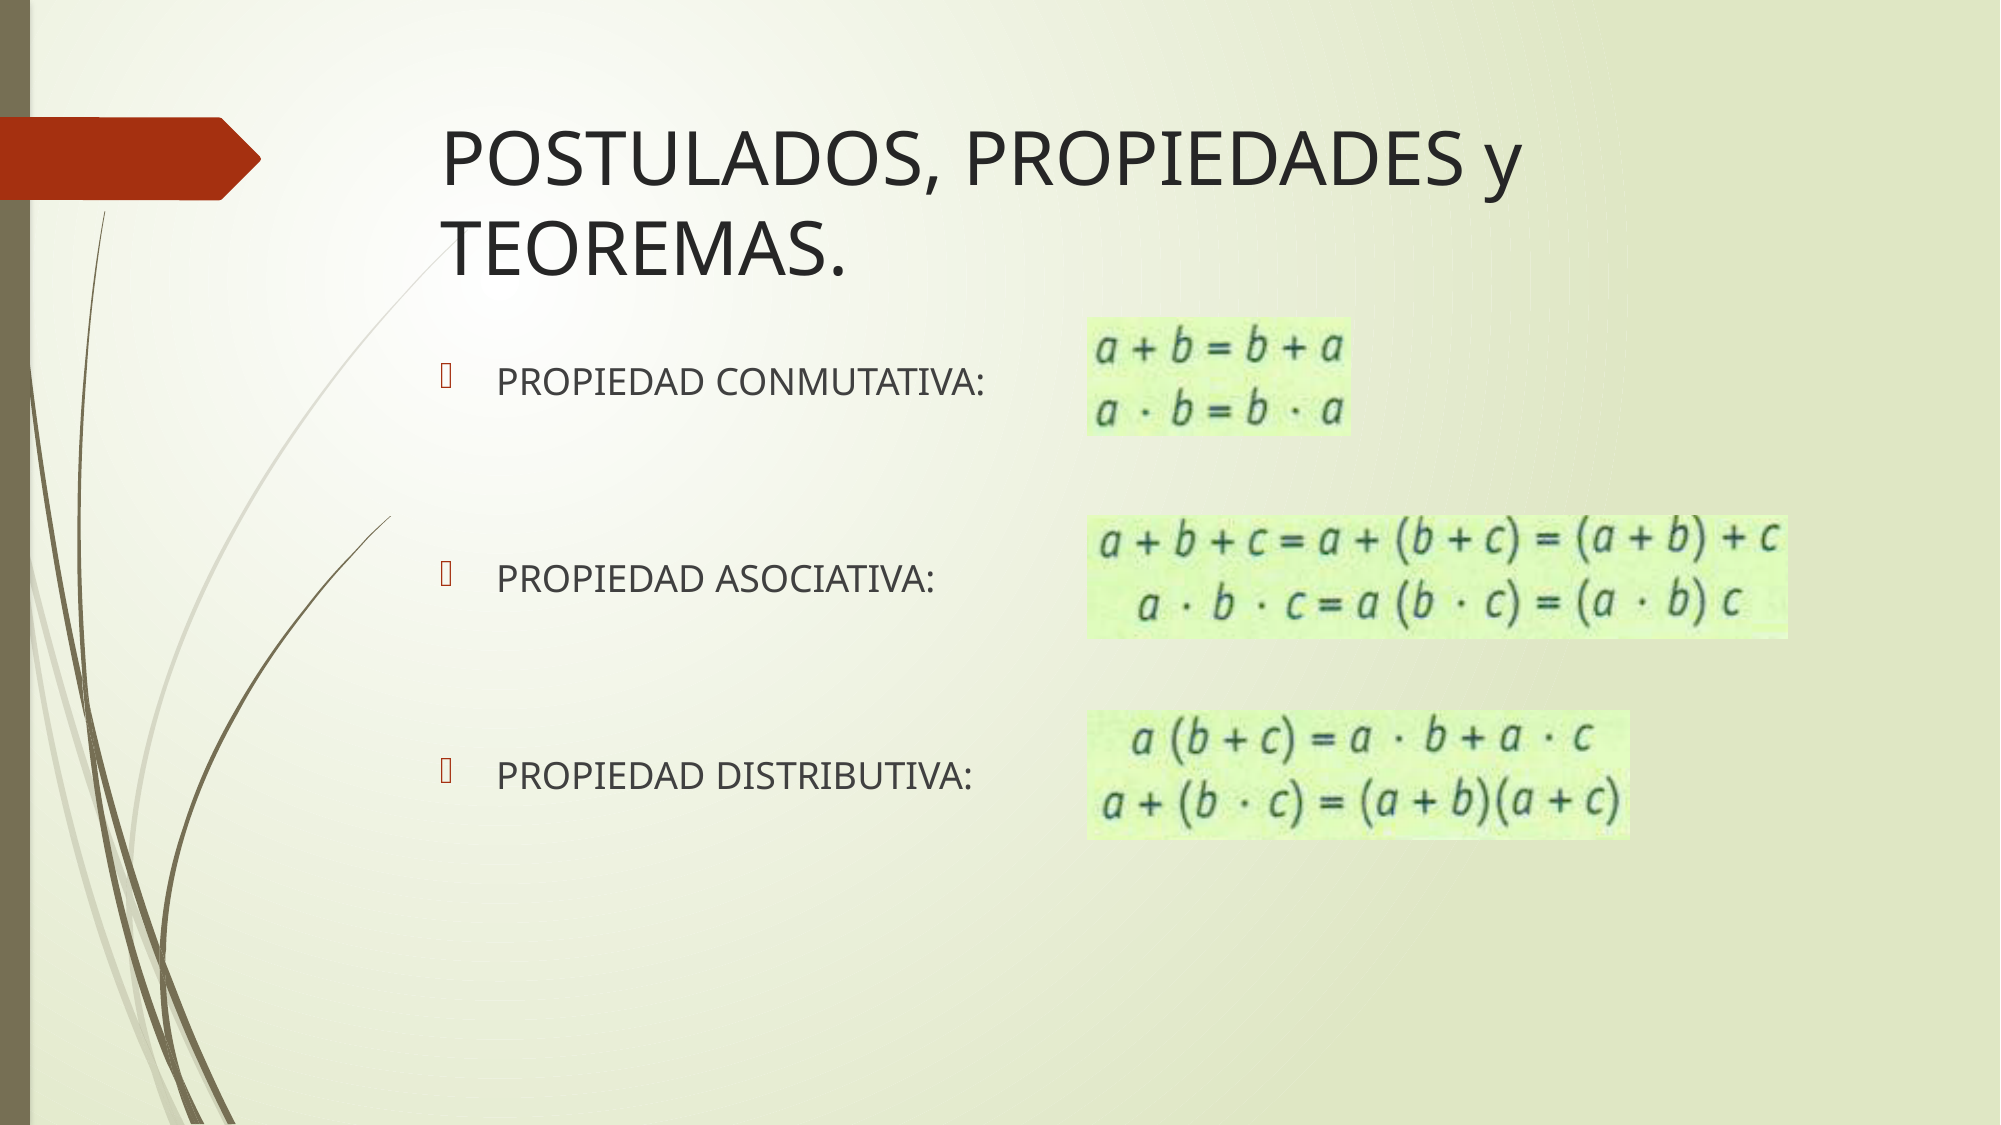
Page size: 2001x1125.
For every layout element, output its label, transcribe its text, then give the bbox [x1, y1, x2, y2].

picture [1087, 710, 1630, 840]
picture [1087, 515, 1788, 639]
title POSTULADOS, PROPIEDADES y TEOREMAS. [425, 102, 1888, 313]
picture [1087, 316, 1351, 437]
list PROPIEDAD CONMUTATIVA: PROPIEDAD ASOCIATIVA: PROPIEDAD DISTRIBUTIVA: [424, 350, 1888, 970]
